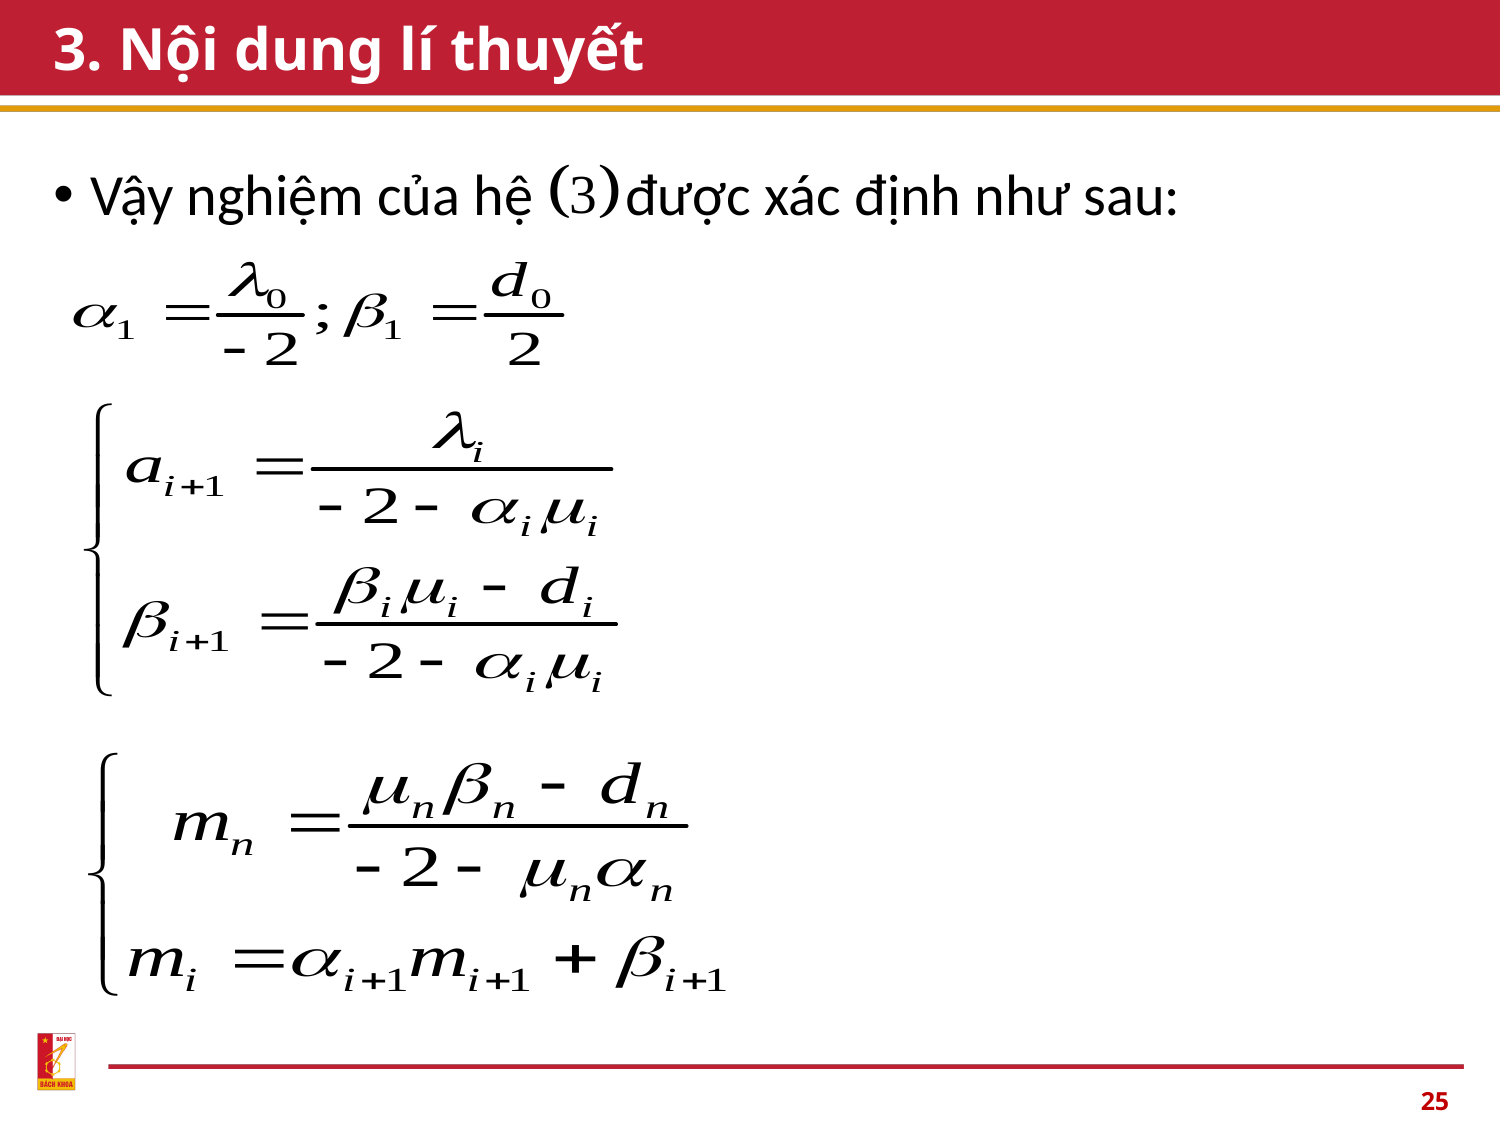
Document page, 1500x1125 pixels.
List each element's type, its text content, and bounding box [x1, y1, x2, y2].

list Vậy nghiệm của hệ được xác định như sau: [38, 157, 1462, 1000]
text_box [541, 154, 625, 246]
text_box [62, 249, 580, 377]
picture [0, 0, 1500, 1125]
slide_number 25 [1126, 1078, 1464, 1125]
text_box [66, 392, 633, 708]
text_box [70, 743, 749, 1007]
title 3. Nội dung lí thuyết [38, 12, 1462, 87]
